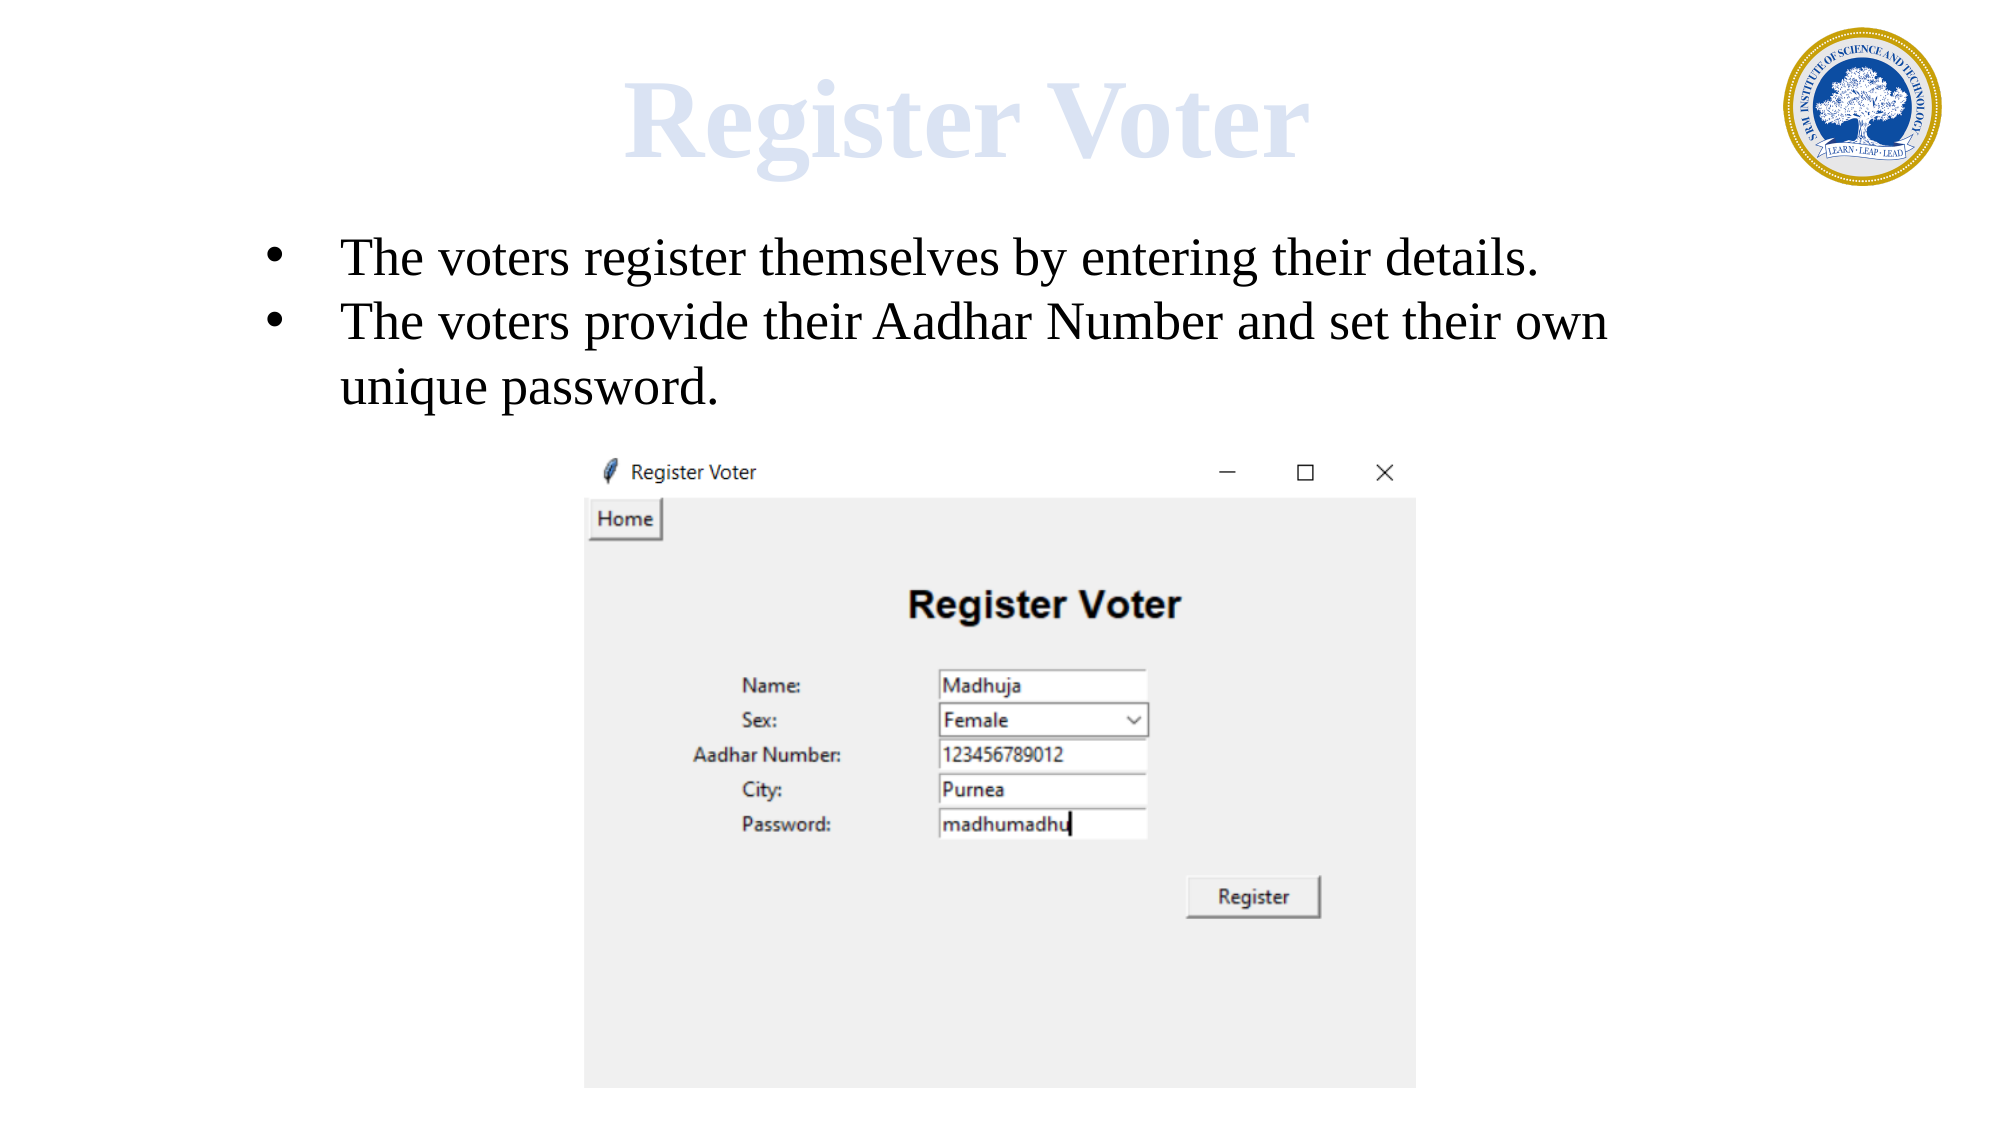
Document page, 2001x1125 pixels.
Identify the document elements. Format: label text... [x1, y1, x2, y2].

text_box Register Voter [608, 37, 1328, 188]
picture [584, 449, 1416, 1088]
picture [1783, 27, 1942, 186]
text_box The voters register themselves by entering their details. The voters provide their Aadhar Number and set their own unique password. [250, 213, 1784, 424]
